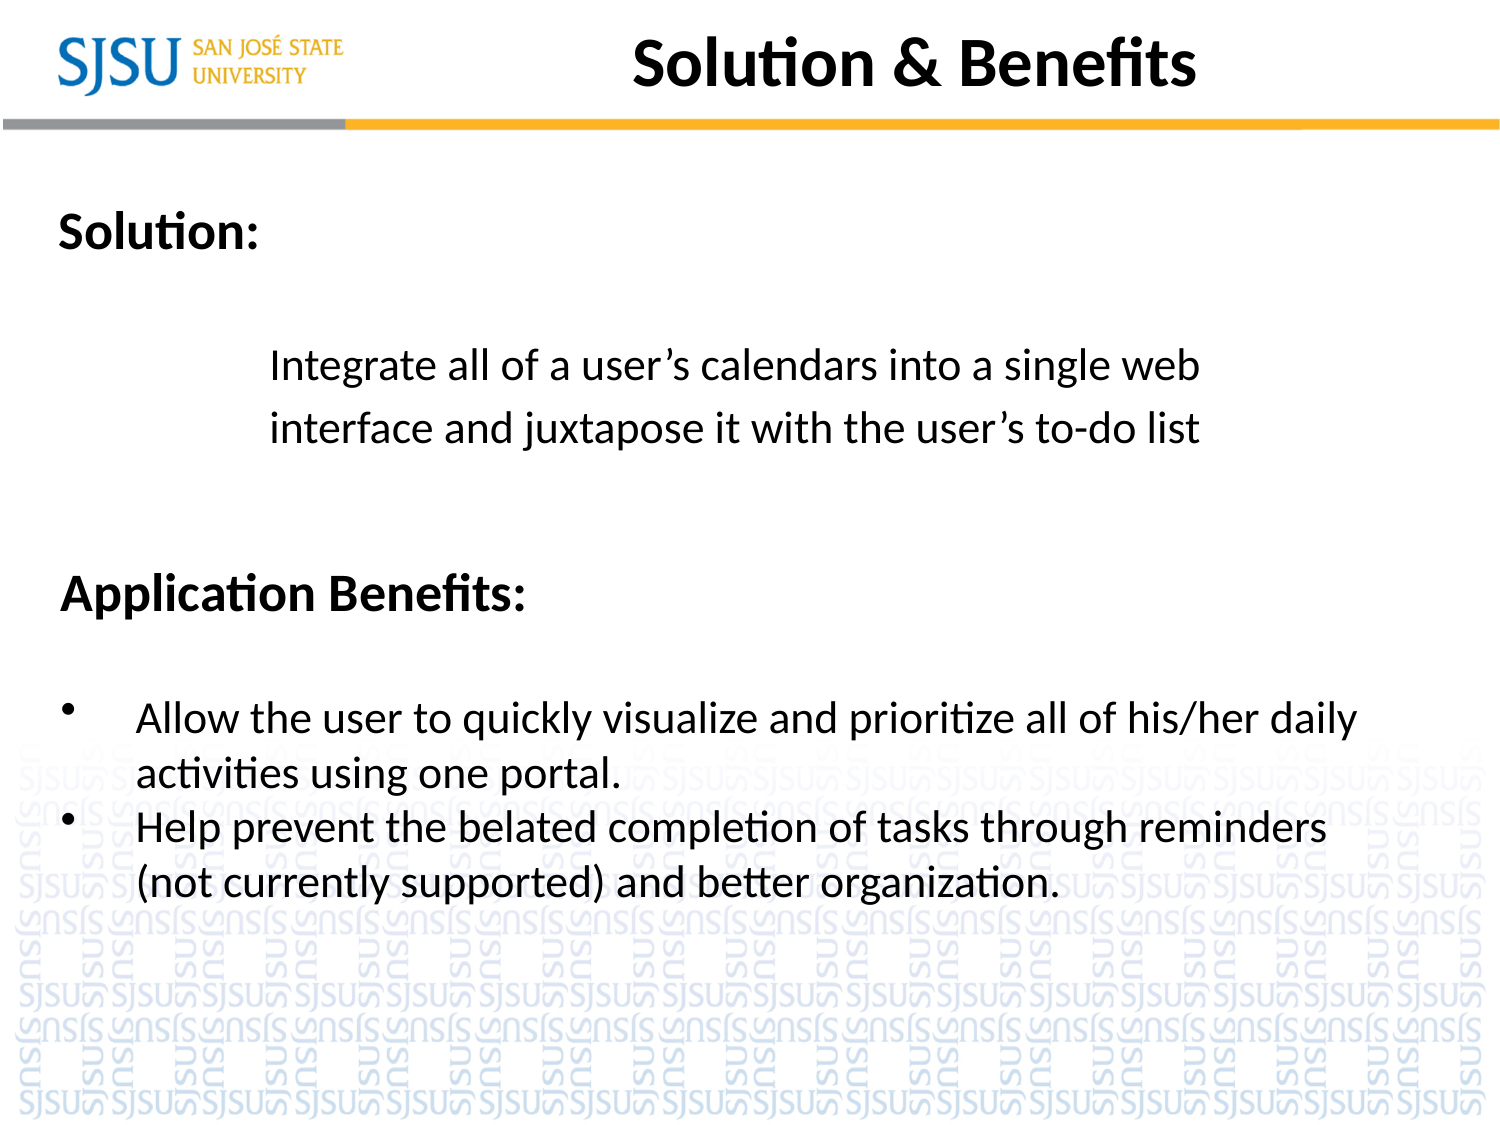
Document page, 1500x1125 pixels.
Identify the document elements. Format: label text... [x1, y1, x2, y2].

text_box Application Benefits: Allow the user to quickly visualize and prioritize all of his/her daily activities using one portal. Help prevent the belated completion of tasks through reminders (not currently supported) and better organization. [45, 549, 1430, 915]
text_box Solution: Integrate all of a user’s calendars into a single web interface and juxtapose it with the user’s to-do list [43, 195, 1427, 1038]
picture [3, 0, 1500, 1125]
title Solution & Benefits [354, 12, 1477, 104]
